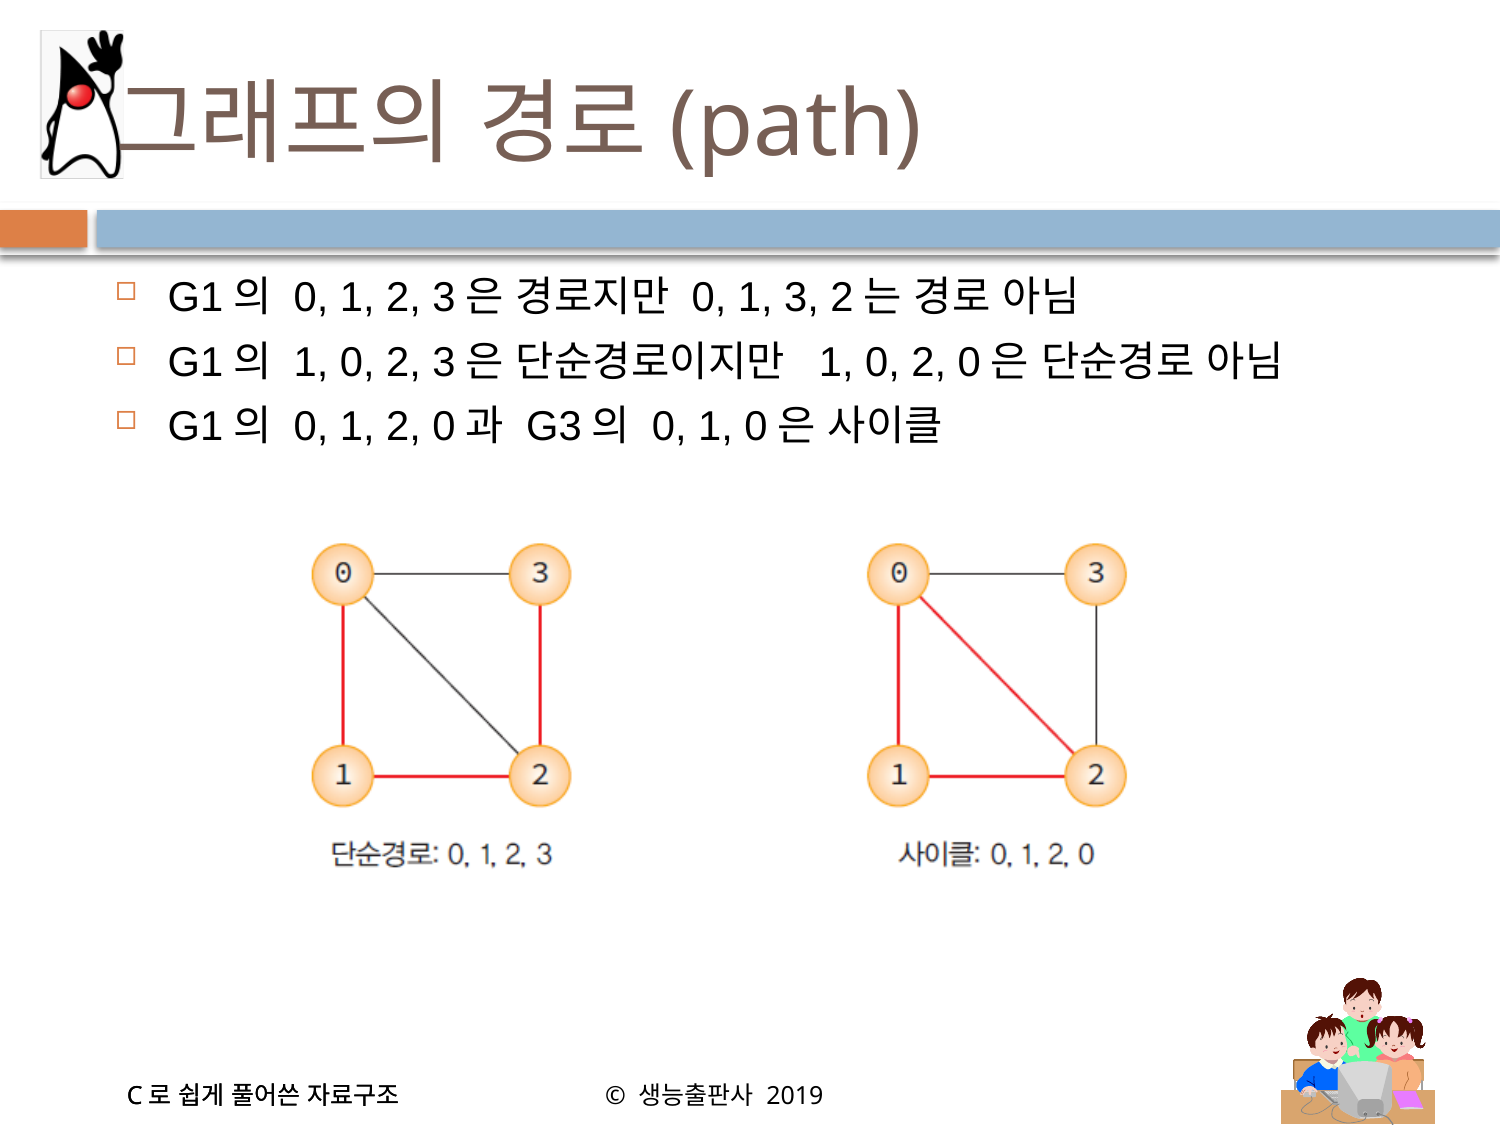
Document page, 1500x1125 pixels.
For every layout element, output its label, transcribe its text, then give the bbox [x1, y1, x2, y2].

list G1의 0, 1, 2, 3은 경로지만 0, 1, 3, 2는 경로 아님 G1의 1, 0, 2, 3은 단순경로이지만 1, 0, 2, 0은 단순경로 아님 G1의 0, 1, 2, 0과 G3의 0, 1, 0은 사이클 [100, 262, 1438, 1000]
picture [39, 30, 124, 179]
picture [262, 503, 1149, 881]
title 그래프의 경로(path) [100, 37, 1438, 200]
